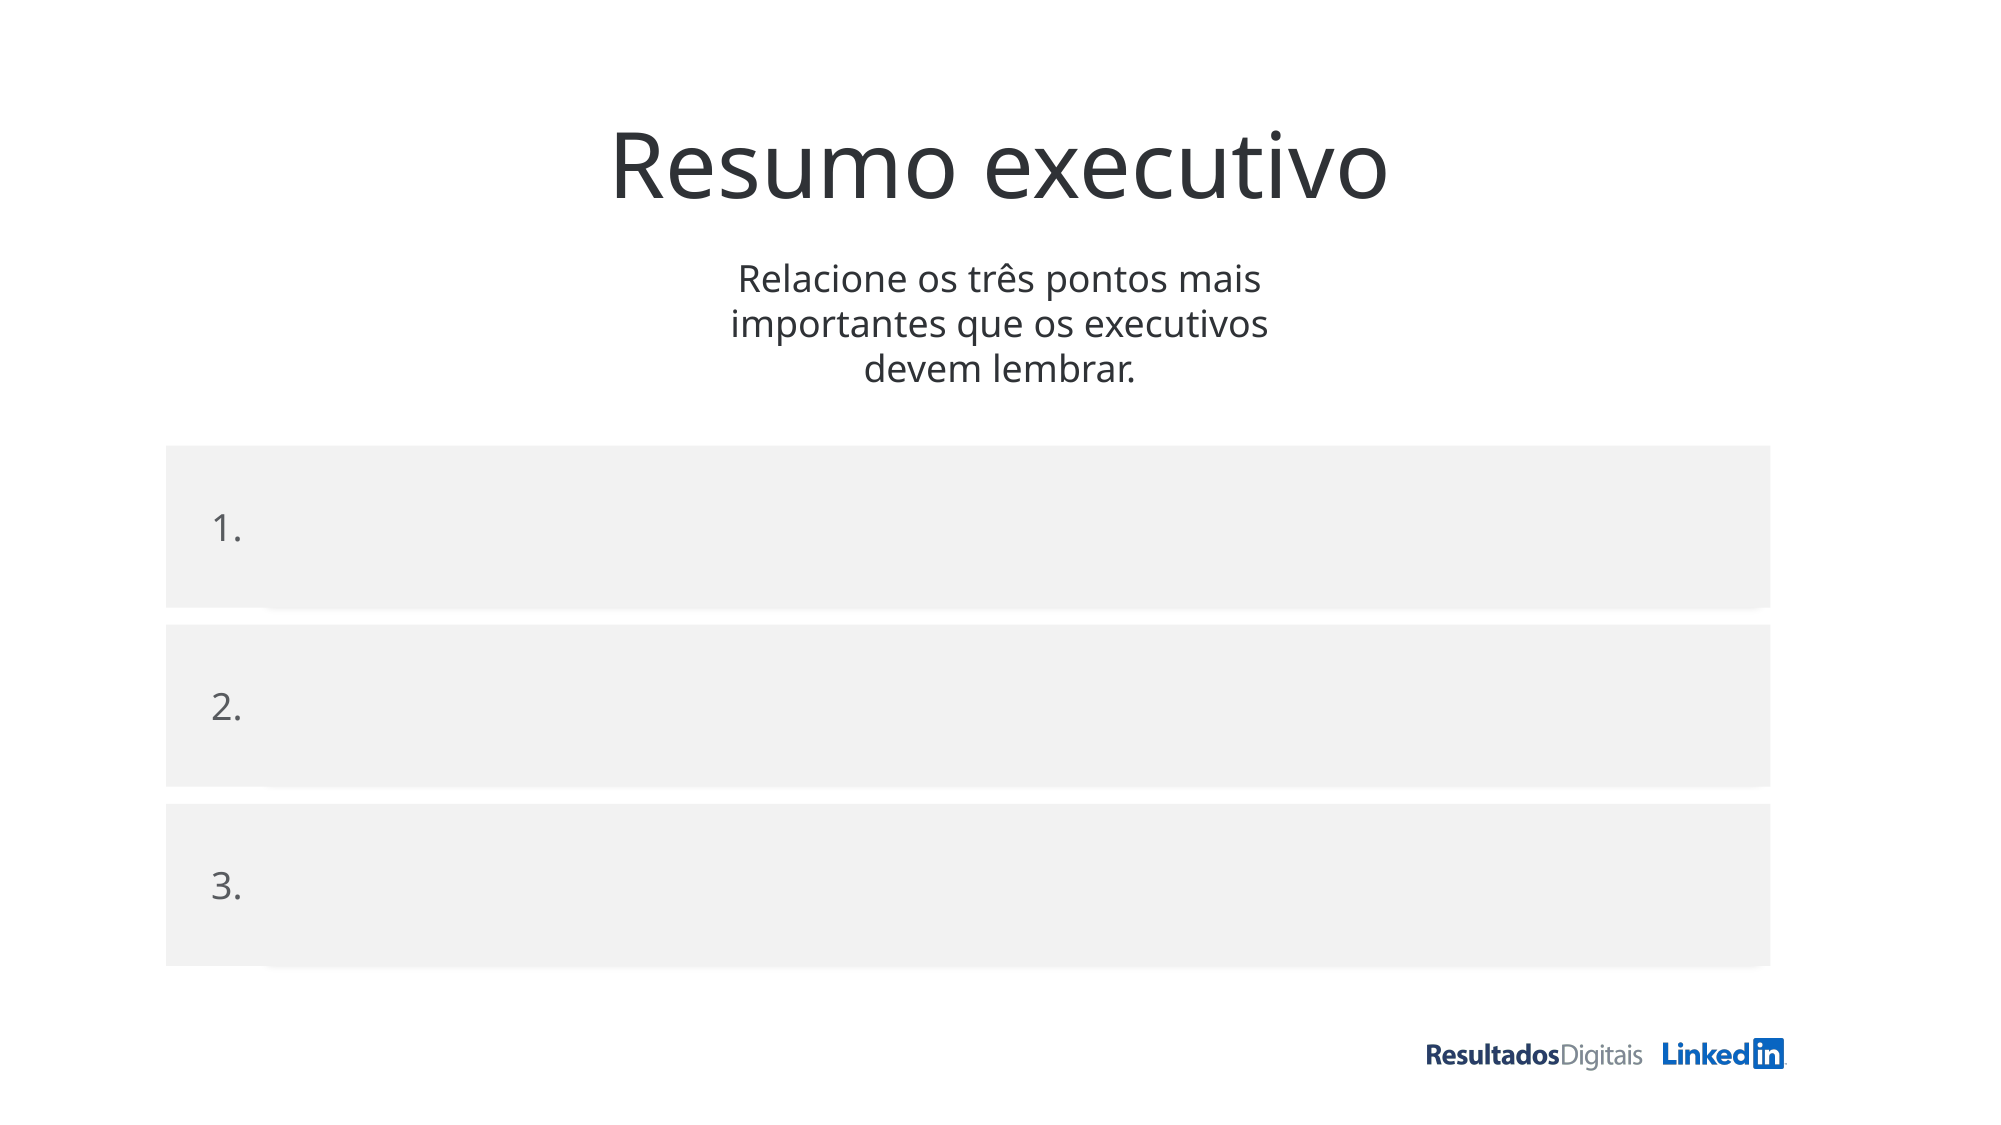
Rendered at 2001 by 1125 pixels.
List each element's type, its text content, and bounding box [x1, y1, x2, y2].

title Resumo executivo [137, 59, 1863, 278]
text_box 2. [166, 624, 1771, 787]
text_box 3. [166, 803, 1771, 966]
picture [1663, 1038, 1787, 1069]
text_box Relacione os três pontos mais importantes que os executivos devem lembrar. [665, 269, 1335, 376]
text_box 1. [166, 445, 1771, 608]
picture [1413, 1029, 1656, 1085]
